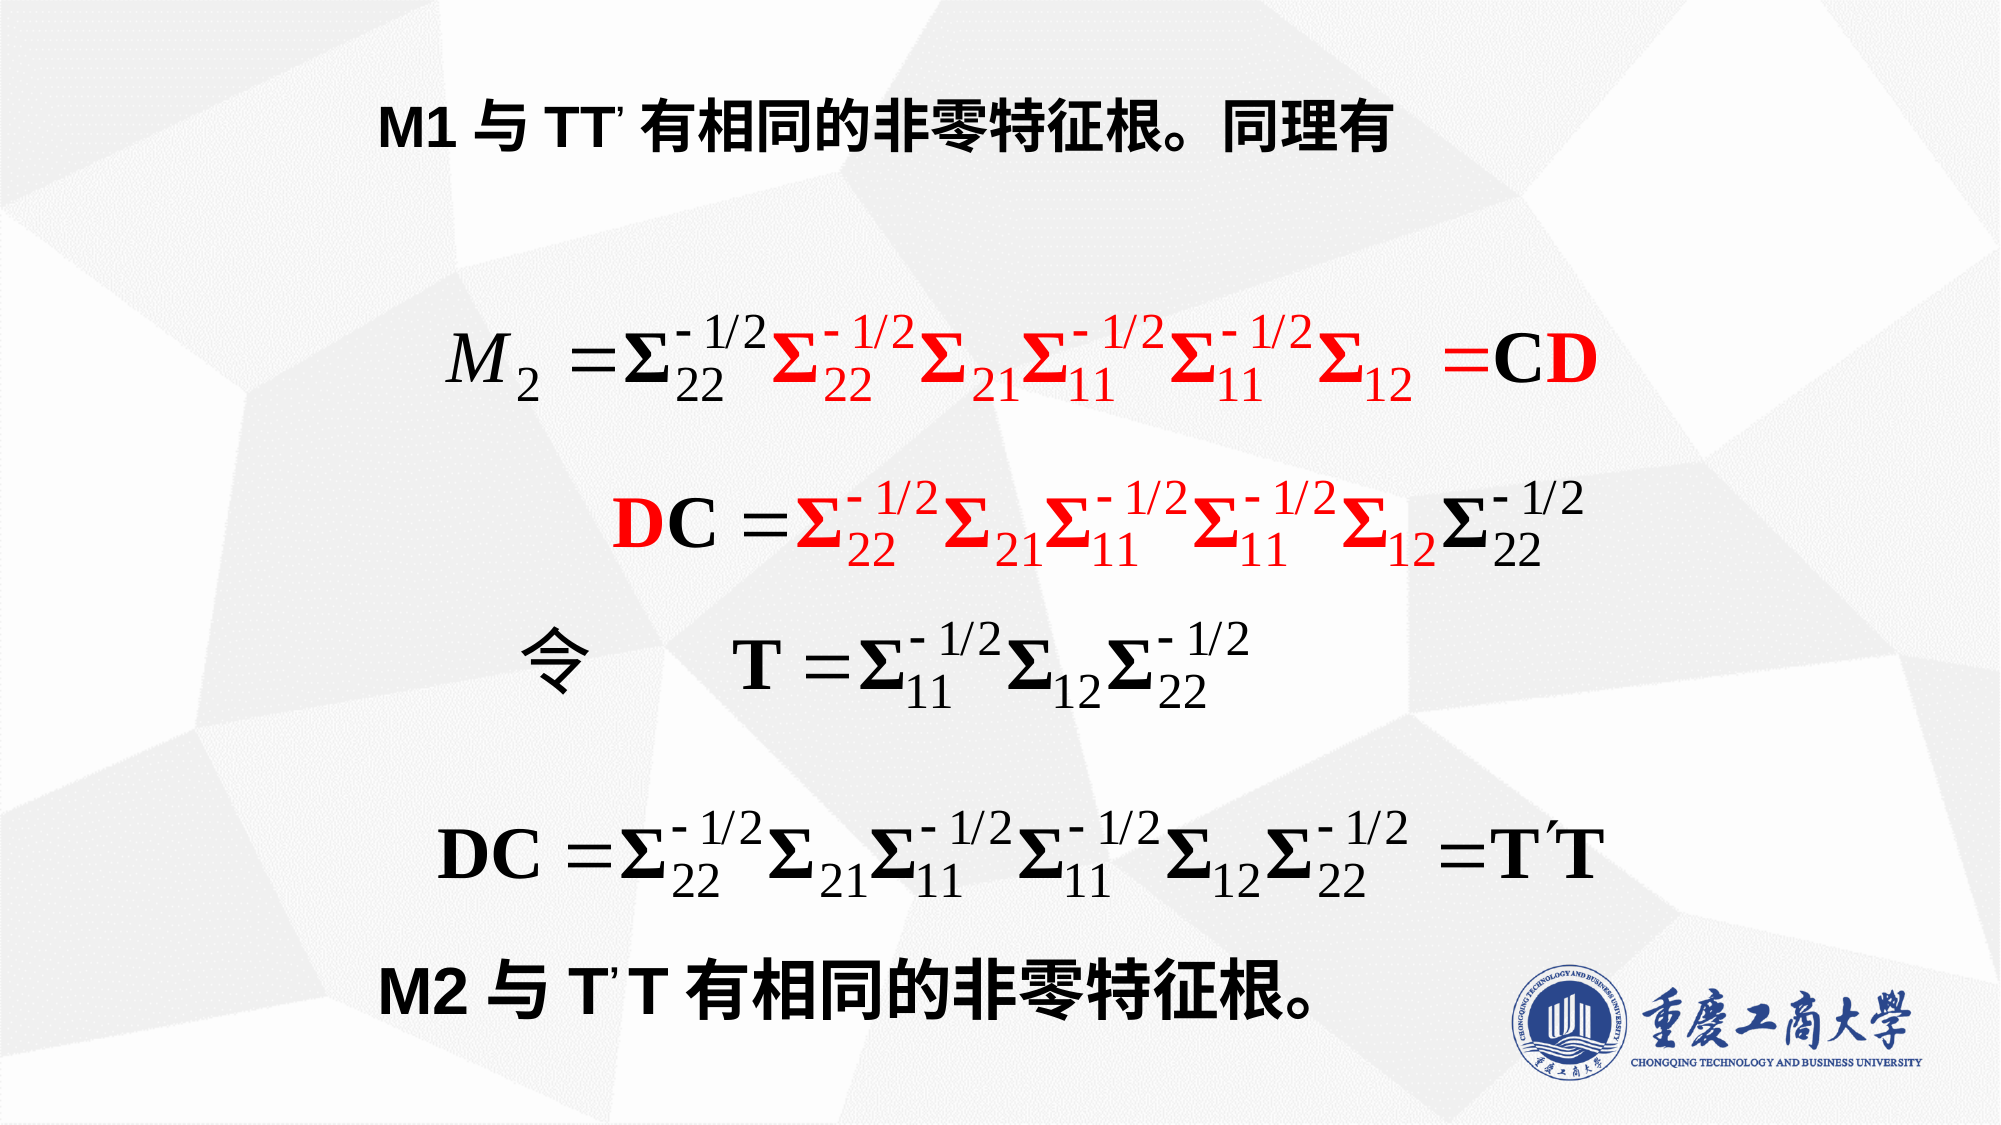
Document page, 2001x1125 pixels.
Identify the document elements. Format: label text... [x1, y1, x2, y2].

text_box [433, 798, 1609, 905]
list M1与TT’有相同的非零特征根。同理有 [362, 90, 1750, 209]
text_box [608, 467, 1591, 574]
text_box M2与T’ T有相同的非零特征根。 [362, 940, 1750, 1059]
picture [0, 0, 2001, 1125]
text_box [440, 302, 1603, 409]
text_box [515, 609, 1256, 716]
